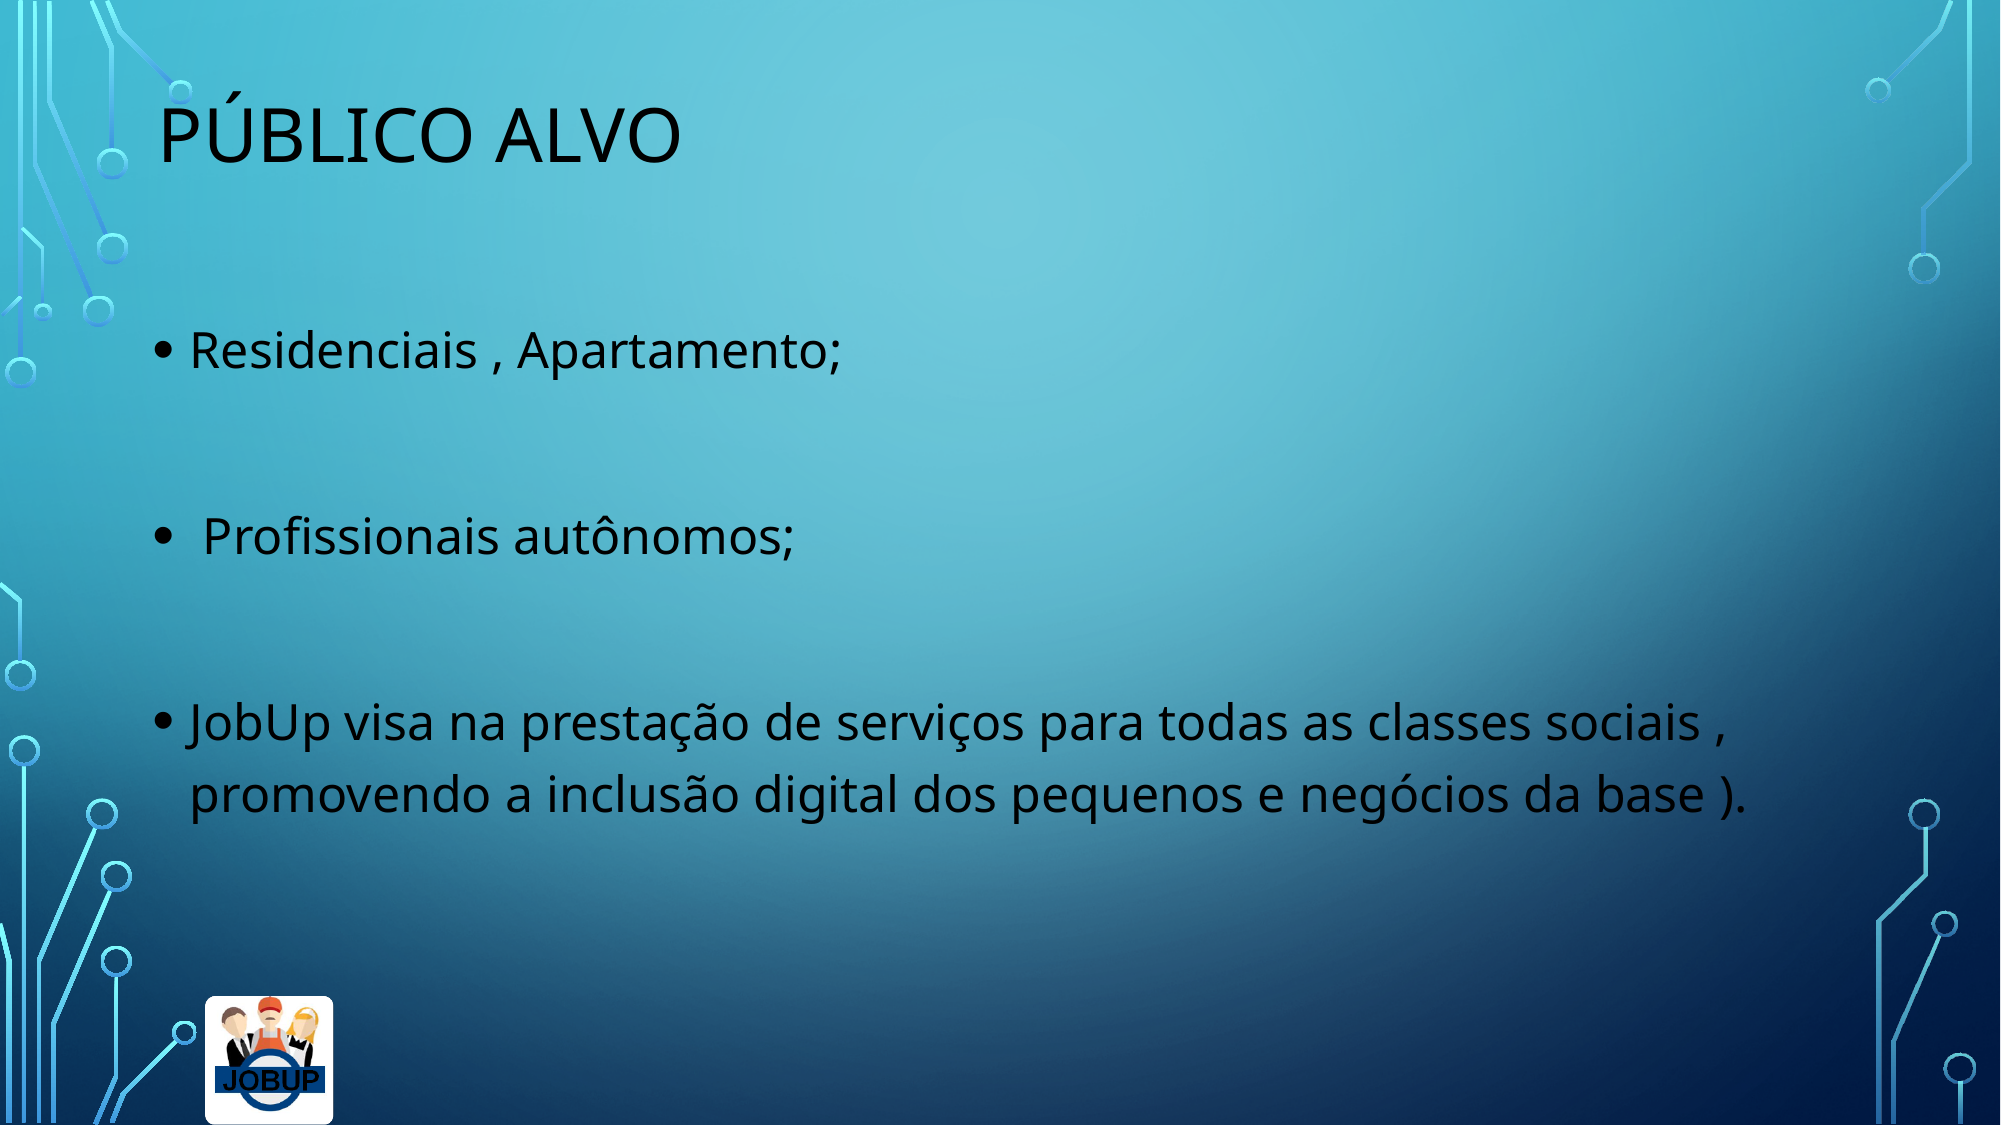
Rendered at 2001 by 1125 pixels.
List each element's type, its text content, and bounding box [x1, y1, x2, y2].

picture [204, 995, 334, 1125]
list Residenciais , Apartamento; Profissionais autônomos; JobUp visa na prestação de serviços para todas as classes sociais , promovendo a inclusão digital dos pequenos e negócios da base ). [137, 299, 1863, 1014]
title Público alvo [142, 29, 1939, 247]
